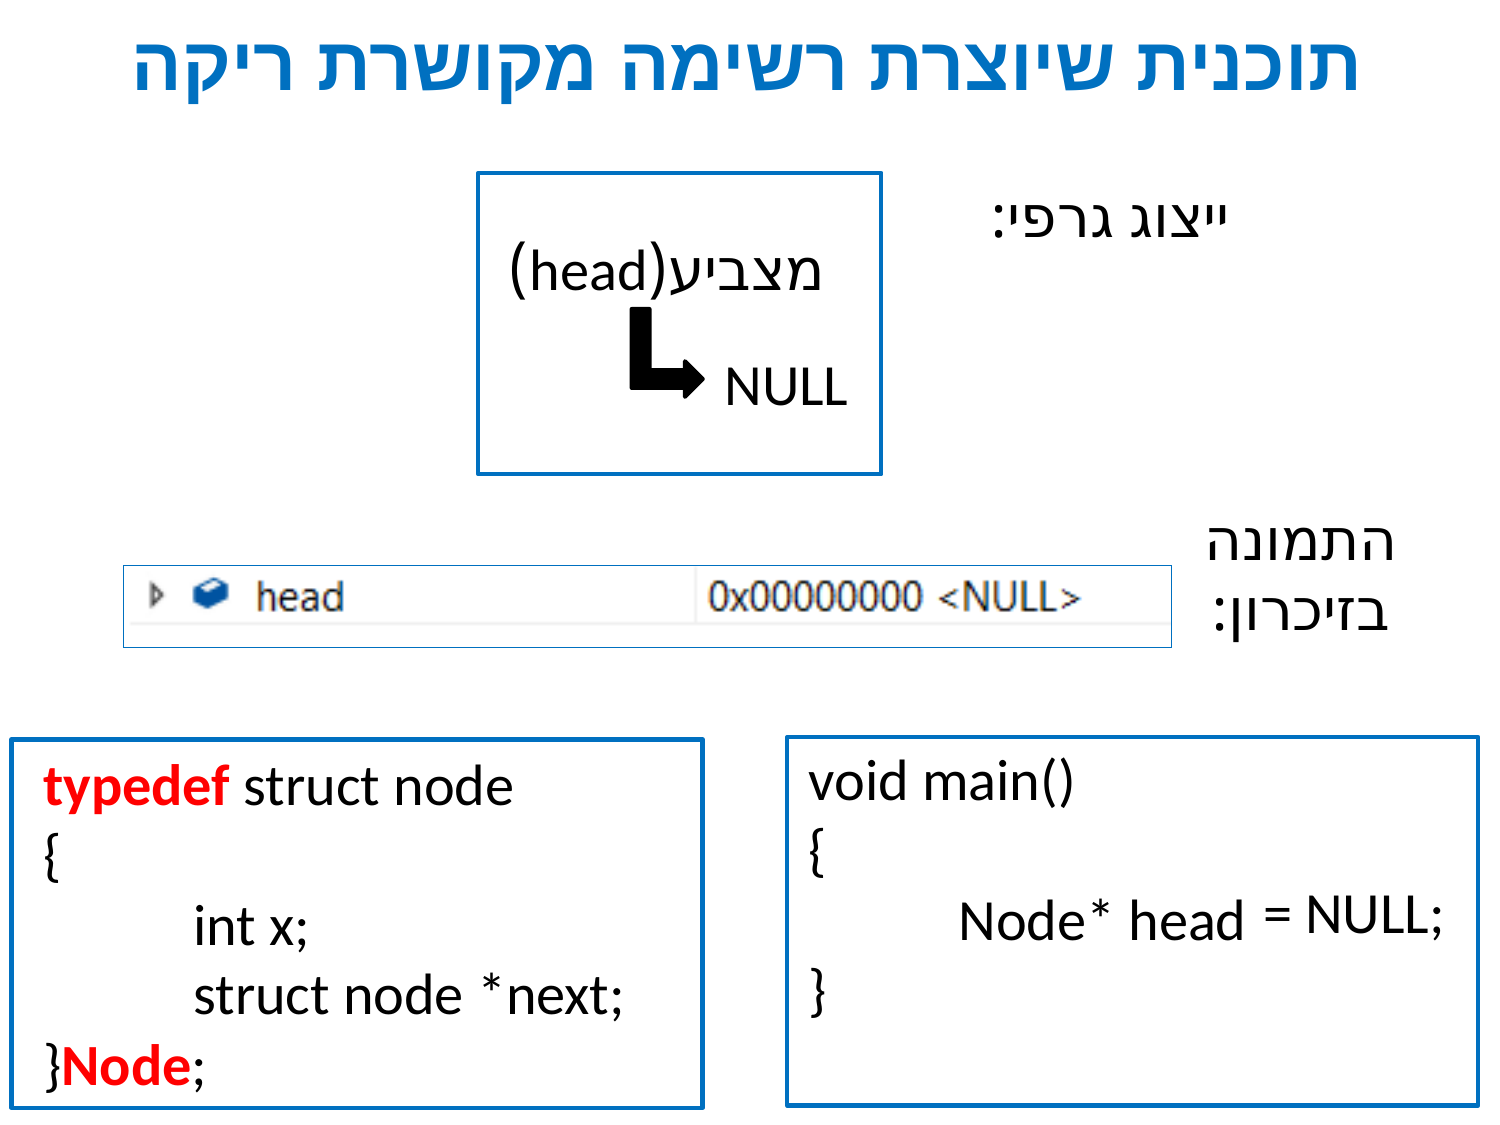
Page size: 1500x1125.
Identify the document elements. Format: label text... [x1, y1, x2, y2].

text_box [785, 735, 1480, 1108]
title תוכנית שיוצרת רשימה מקושרת ריקה [0, 0, 1495, 122]
picture [123, 565, 1172, 648]
text_box [476, 171, 883, 476]
text_box ייצוג גרפי: [950, 171, 1270, 257]
text_box [9, 737, 705, 1110]
text_box מצביע(head) [473, 224, 862, 310]
text_box התמונה בזיכרון: [1171, 494, 1431, 650]
